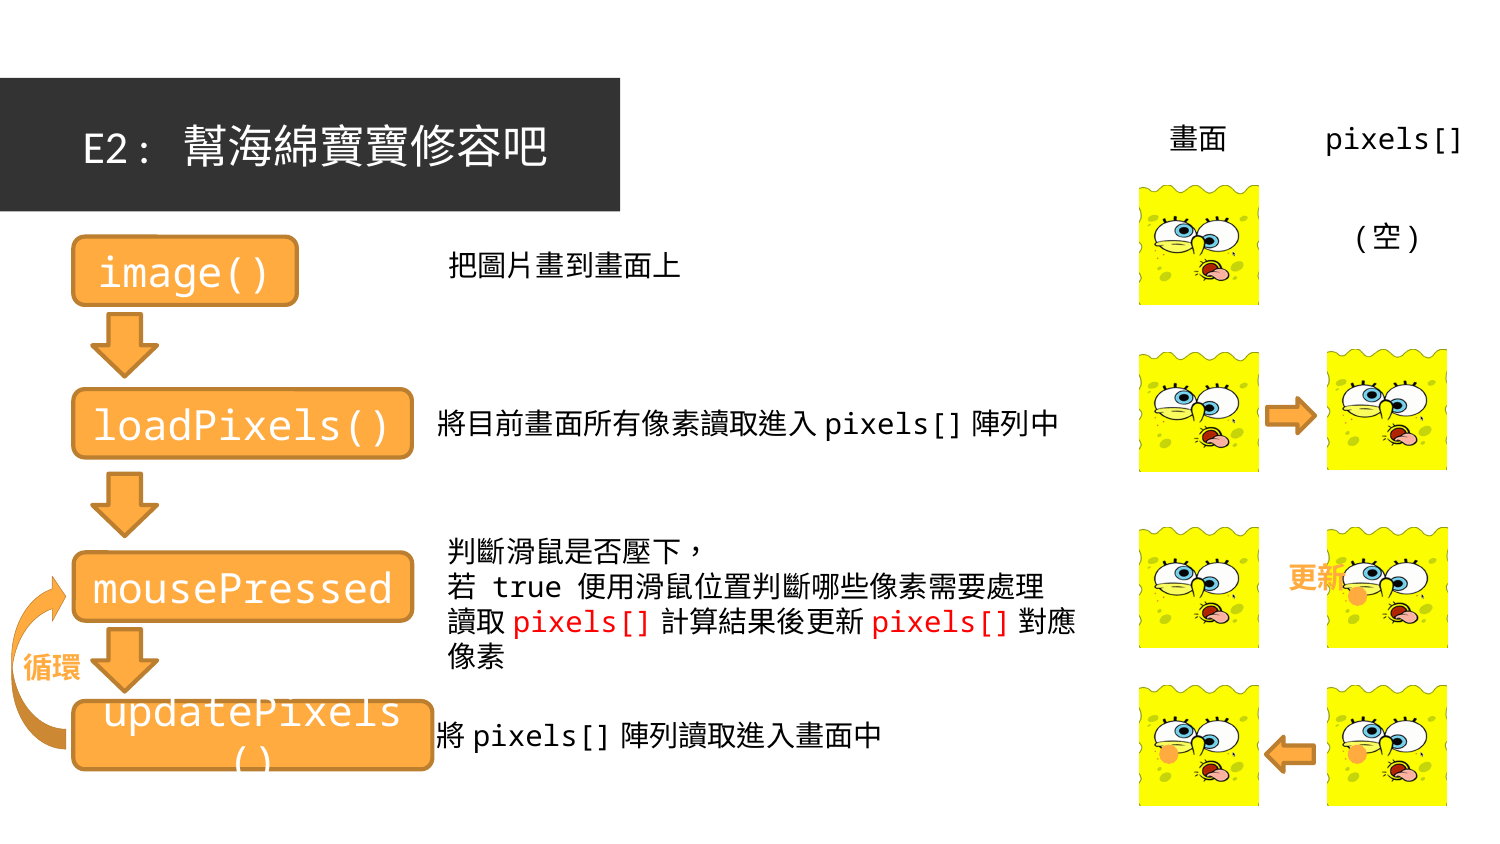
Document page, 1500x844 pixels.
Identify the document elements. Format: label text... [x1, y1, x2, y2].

text_box 將pixels[]陣列讀取進入畫面中 [422, 709, 898, 760]
picture [1138, 352, 1259, 473]
text_box loadPixels() [71, 387, 414, 460]
text_box 更新 [1273, 552, 1322, 602]
text_box [90, 312, 160, 379]
text_box 判斷滑鼠是否壓下， 若 true 便用滑鼠位置判斷哪些像素需要處理 讀取pixels[]計算結果後更新pixels[]對應像素 [432, 525, 1119, 681]
text_box 把圖片畫到畫面上 [433, 239, 698, 290]
picture [1327, 349, 1448, 470]
picture [1327, 685, 1448, 806]
text_box mousePressed [71, 550, 415, 623]
picture [1138, 185, 1259, 306]
text_box [97, 627, 160, 694]
text_box (空) [1341, 211, 1434, 262]
text_box 循環 [8, 642, 97, 692]
text_box [1265, 396, 1318, 436]
picture [1138, 685, 1259, 806]
picture [1139, 527, 1260, 648]
text_box 將目前畫面所有像素讀取進入pixels[]陣列中 [422, 398, 1075, 448]
text_box E2 : 幫海綿寶寶修容吧 [0, 77, 621, 212]
text_box 畫面 [1154, 112, 1243, 163]
picture [1327, 527, 1448, 648]
text_box image() [71, 234, 299, 307]
text_box [1263, 734, 1316, 774]
text_box updatePixels() [71, 698, 435, 772]
text_box pixels[] [1310, 112, 1481, 163]
text_box [10, 574, 68, 642]
text_box [90, 471, 160, 539]
text_box [10, 692, 68, 752]
